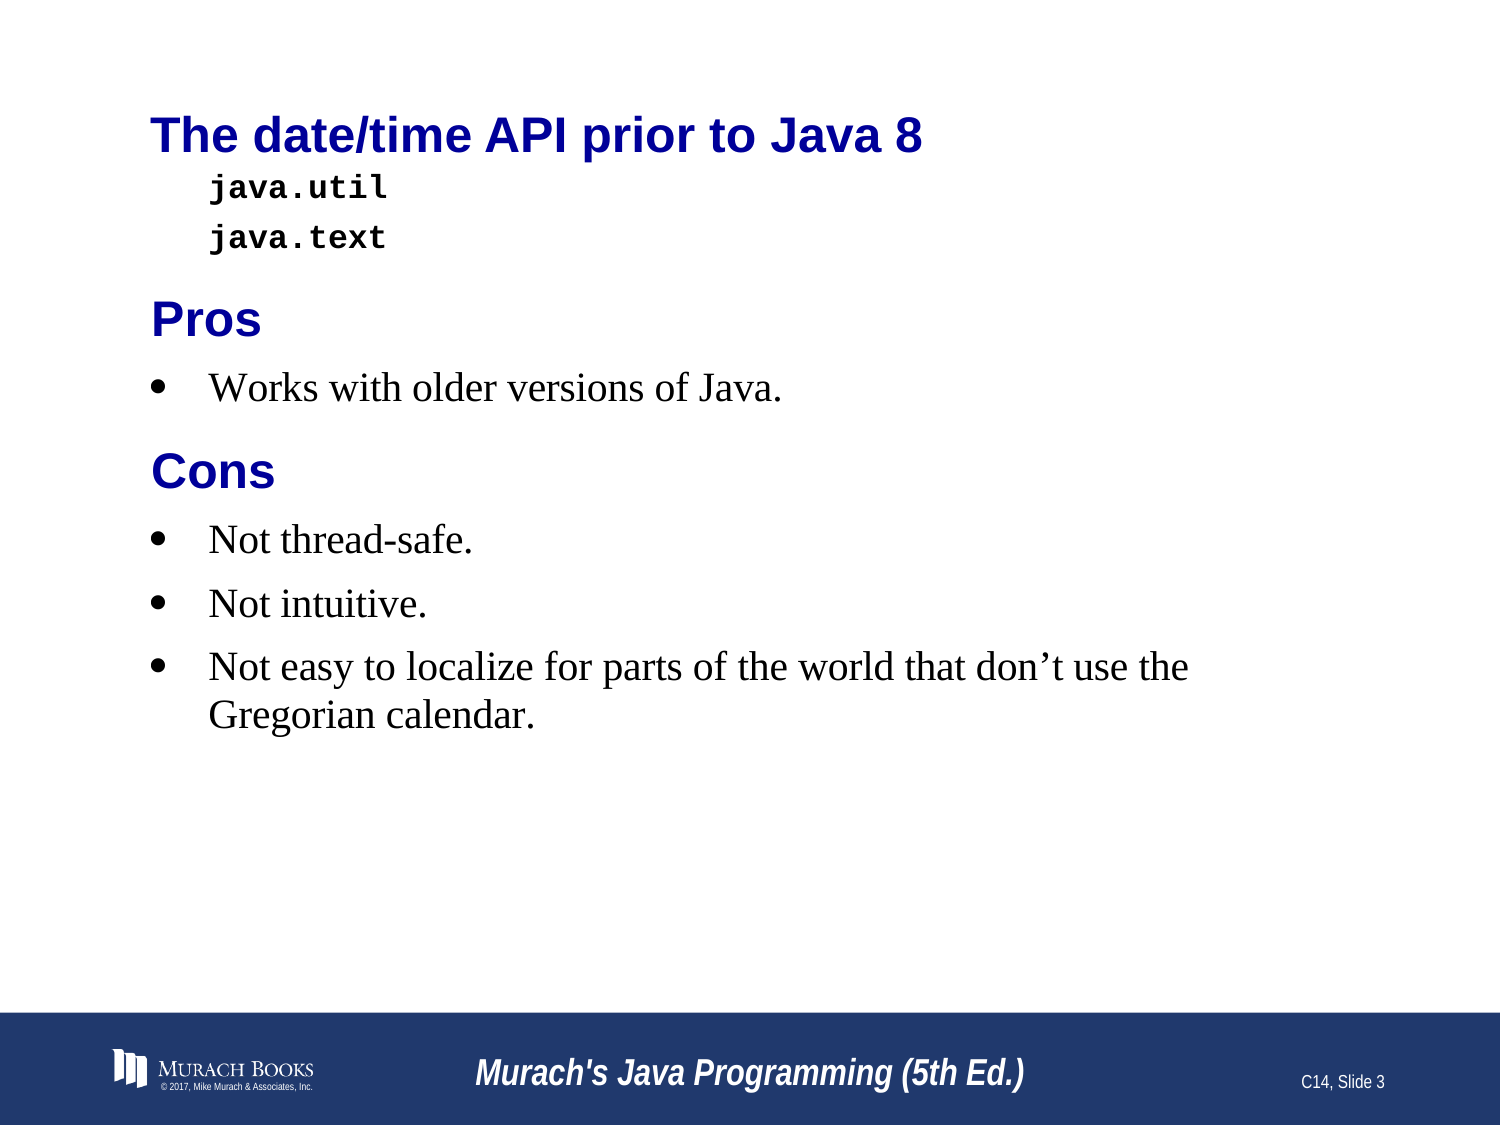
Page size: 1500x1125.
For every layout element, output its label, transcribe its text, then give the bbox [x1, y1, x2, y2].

title The date/time API prior to Java 8 [150, 102, 1350, 164]
slide_number Murach's Java Programming (5th Ed.) [463, 1025, 1050, 1100]
footer © 2017, Mike Murach & Associates, Inc. [12, 1025, 463, 1100]
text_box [151, 170, 1350, 751]
slide_number C14, Slide 3 [1087, 1025, 1400, 1100]
